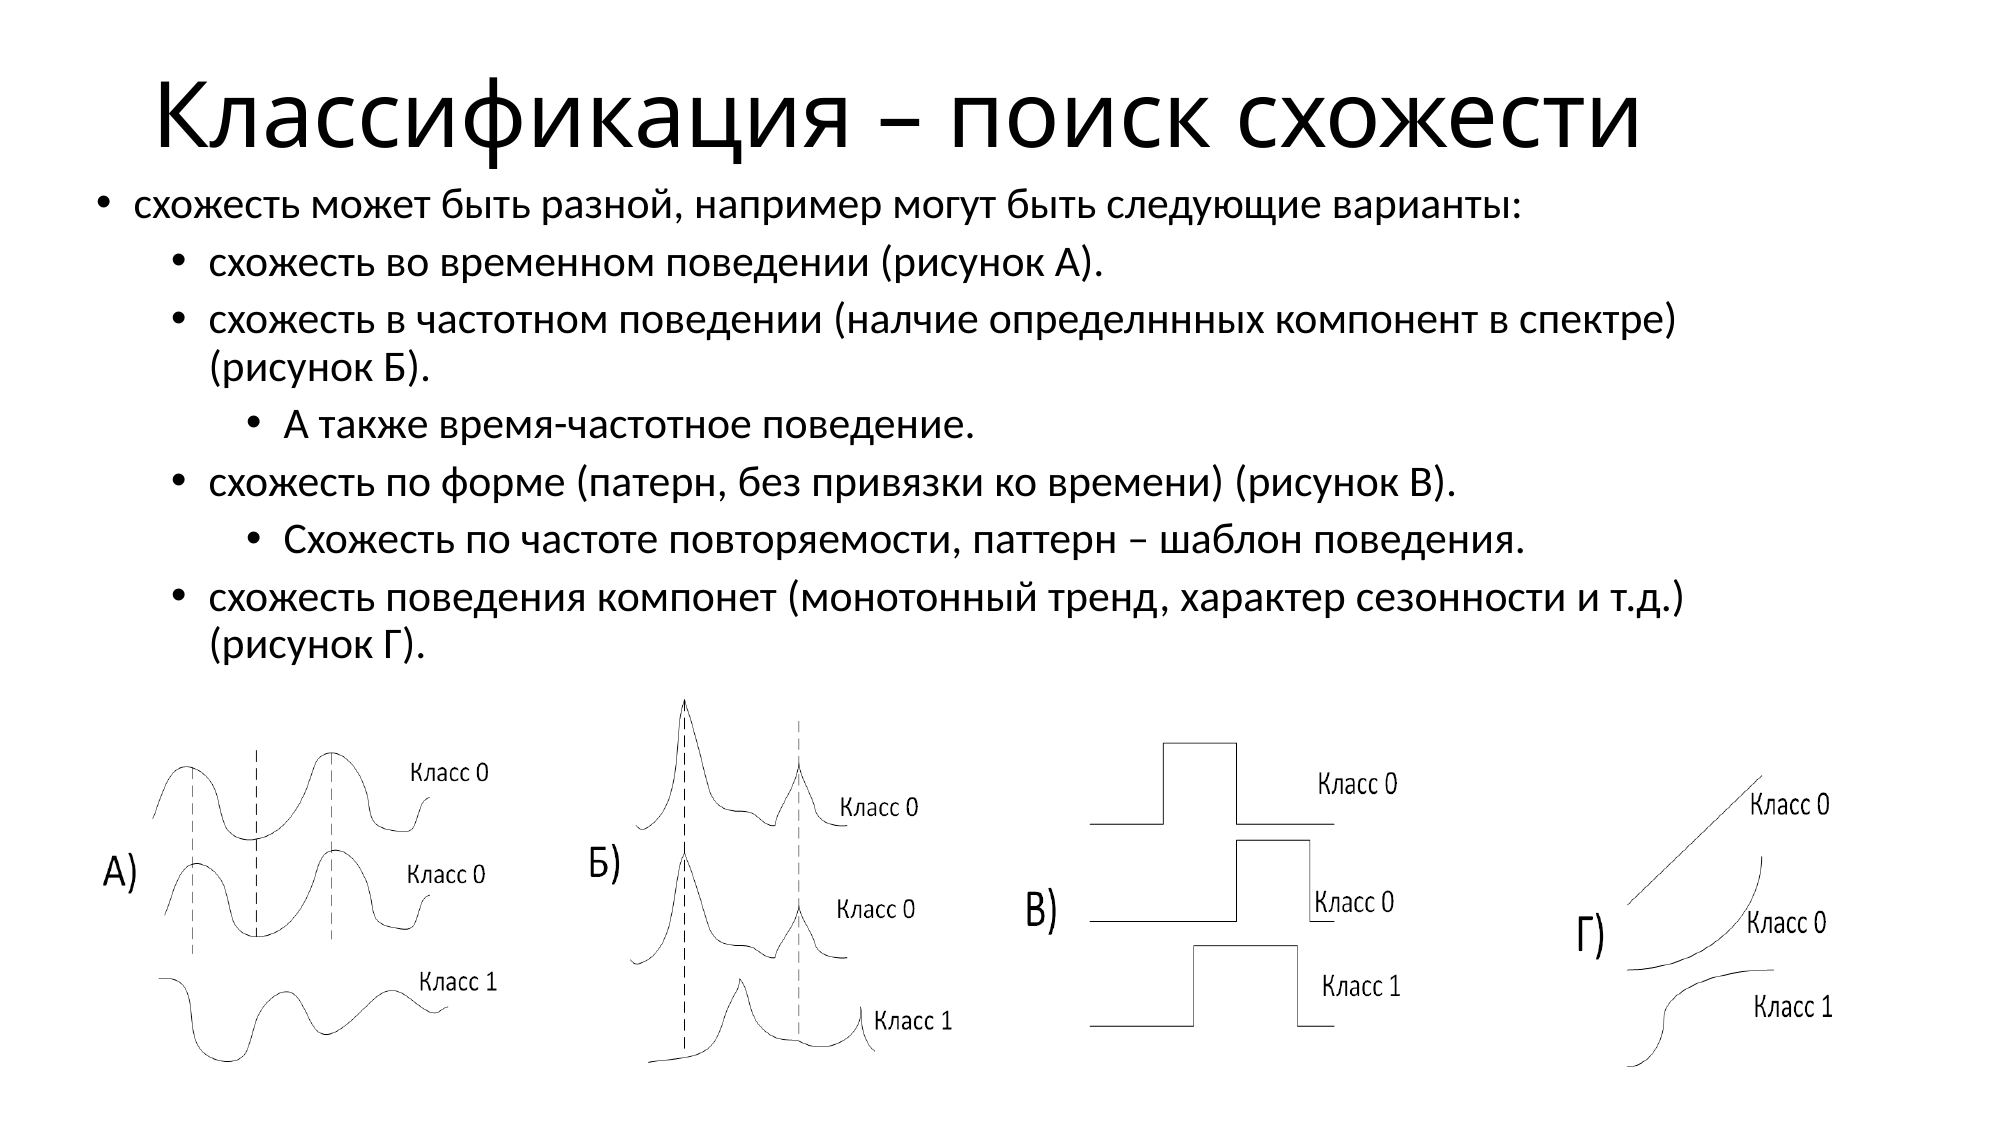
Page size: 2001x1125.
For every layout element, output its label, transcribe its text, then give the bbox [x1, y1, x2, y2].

list схожесть может быть разной, например могут быть следующие варианты: схожесть во временном поведении (рисунок А). схожесть в частотном поведении (налчие определннных компонент в спектре) (рисунок Б). А также время-частотное поведение. схожесть по форме (патерн, без привязки ко времени) (рисунок В). Схожесть по частоте повторяемости, паттерн – шаблон поведения. схожесть поведения компонет (монотонный тренд, характер сезонности и т.д.) (рисунок Г). [81, 173, 1807, 887]
title Классификация – поиск схожести [137, 9, 1863, 227]
picture [999, 706, 1896, 1067]
picture [81, 699, 966, 1075]
